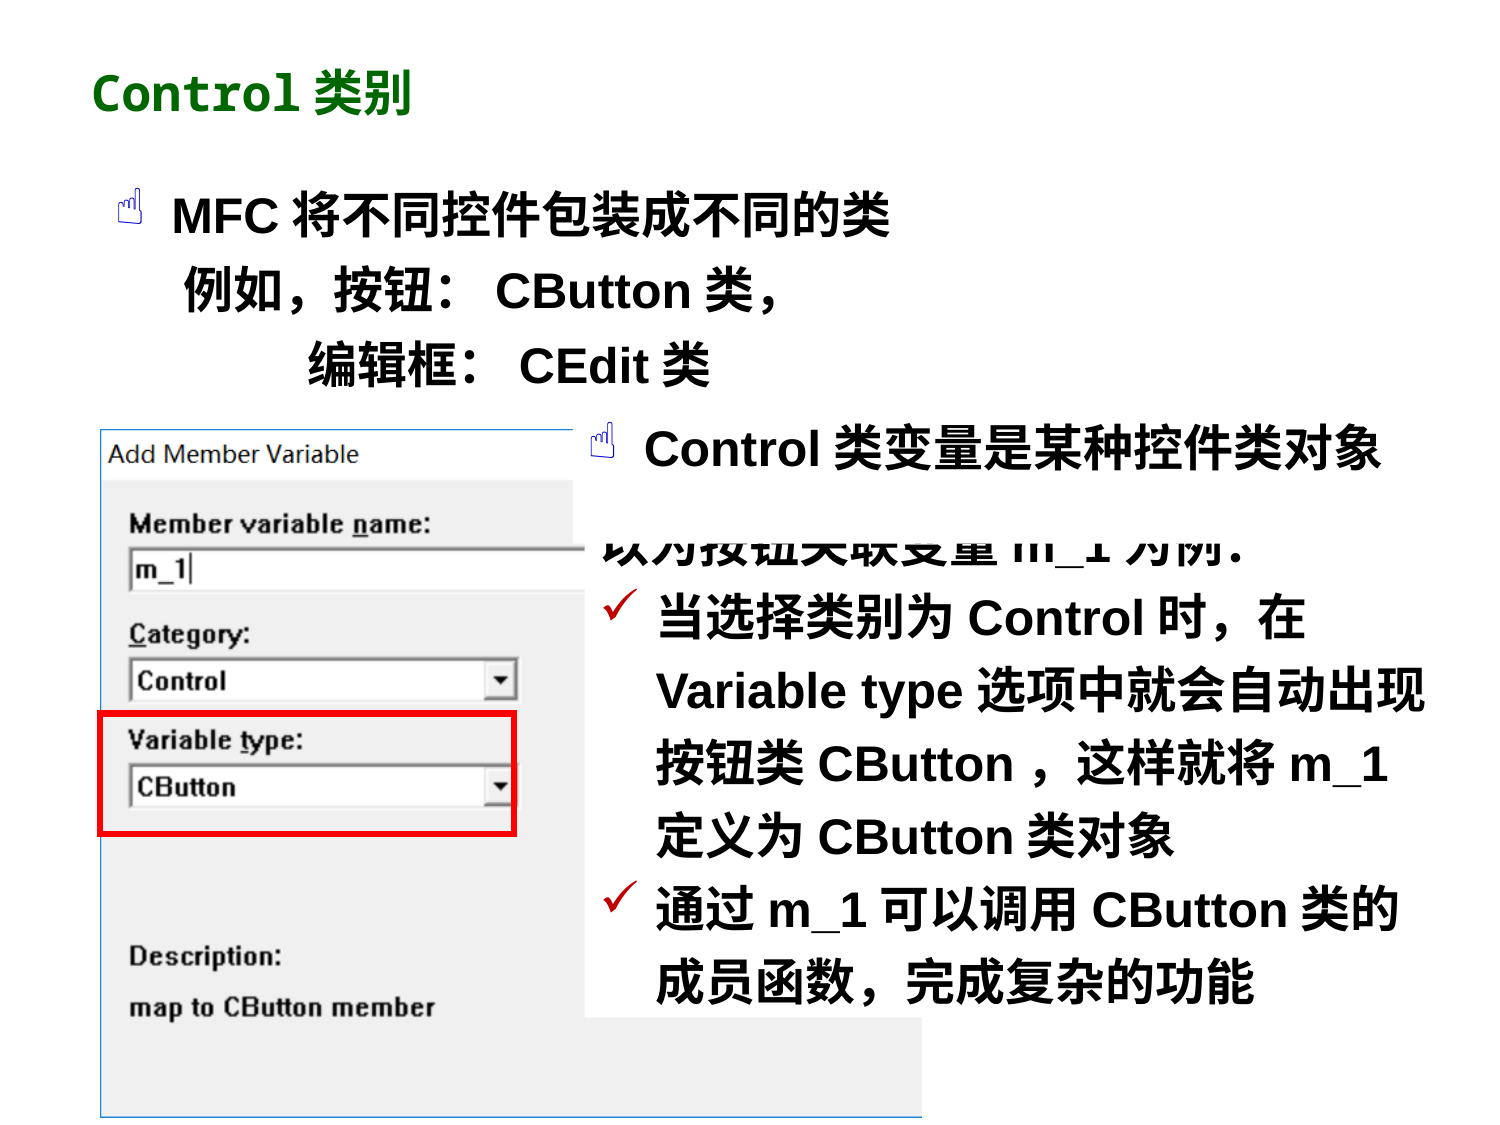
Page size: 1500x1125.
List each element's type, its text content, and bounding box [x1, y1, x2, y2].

text_box Control类别 [76, 54, 691, 129]
text_box Control类变量是某种控件类对象 [572, 408, 1400, 544]
text_box 以为按钮关联变量m_1为例： 当选择类别为Control时，在Variable type选项中就会自动出现按钮类CButton，这样就将m_1定义为CButton类对象 通过m_1可以调用CButton类的成员函数，完成复杂的功能 [927, 492, 1447, 1018]
picture [100, 429, 922, 1118]
text_box MFC将不同控件包装成不同的类 例如，按钮：CButton类， 编辑框：CEdit类 [100, 160, 1424, 401]
